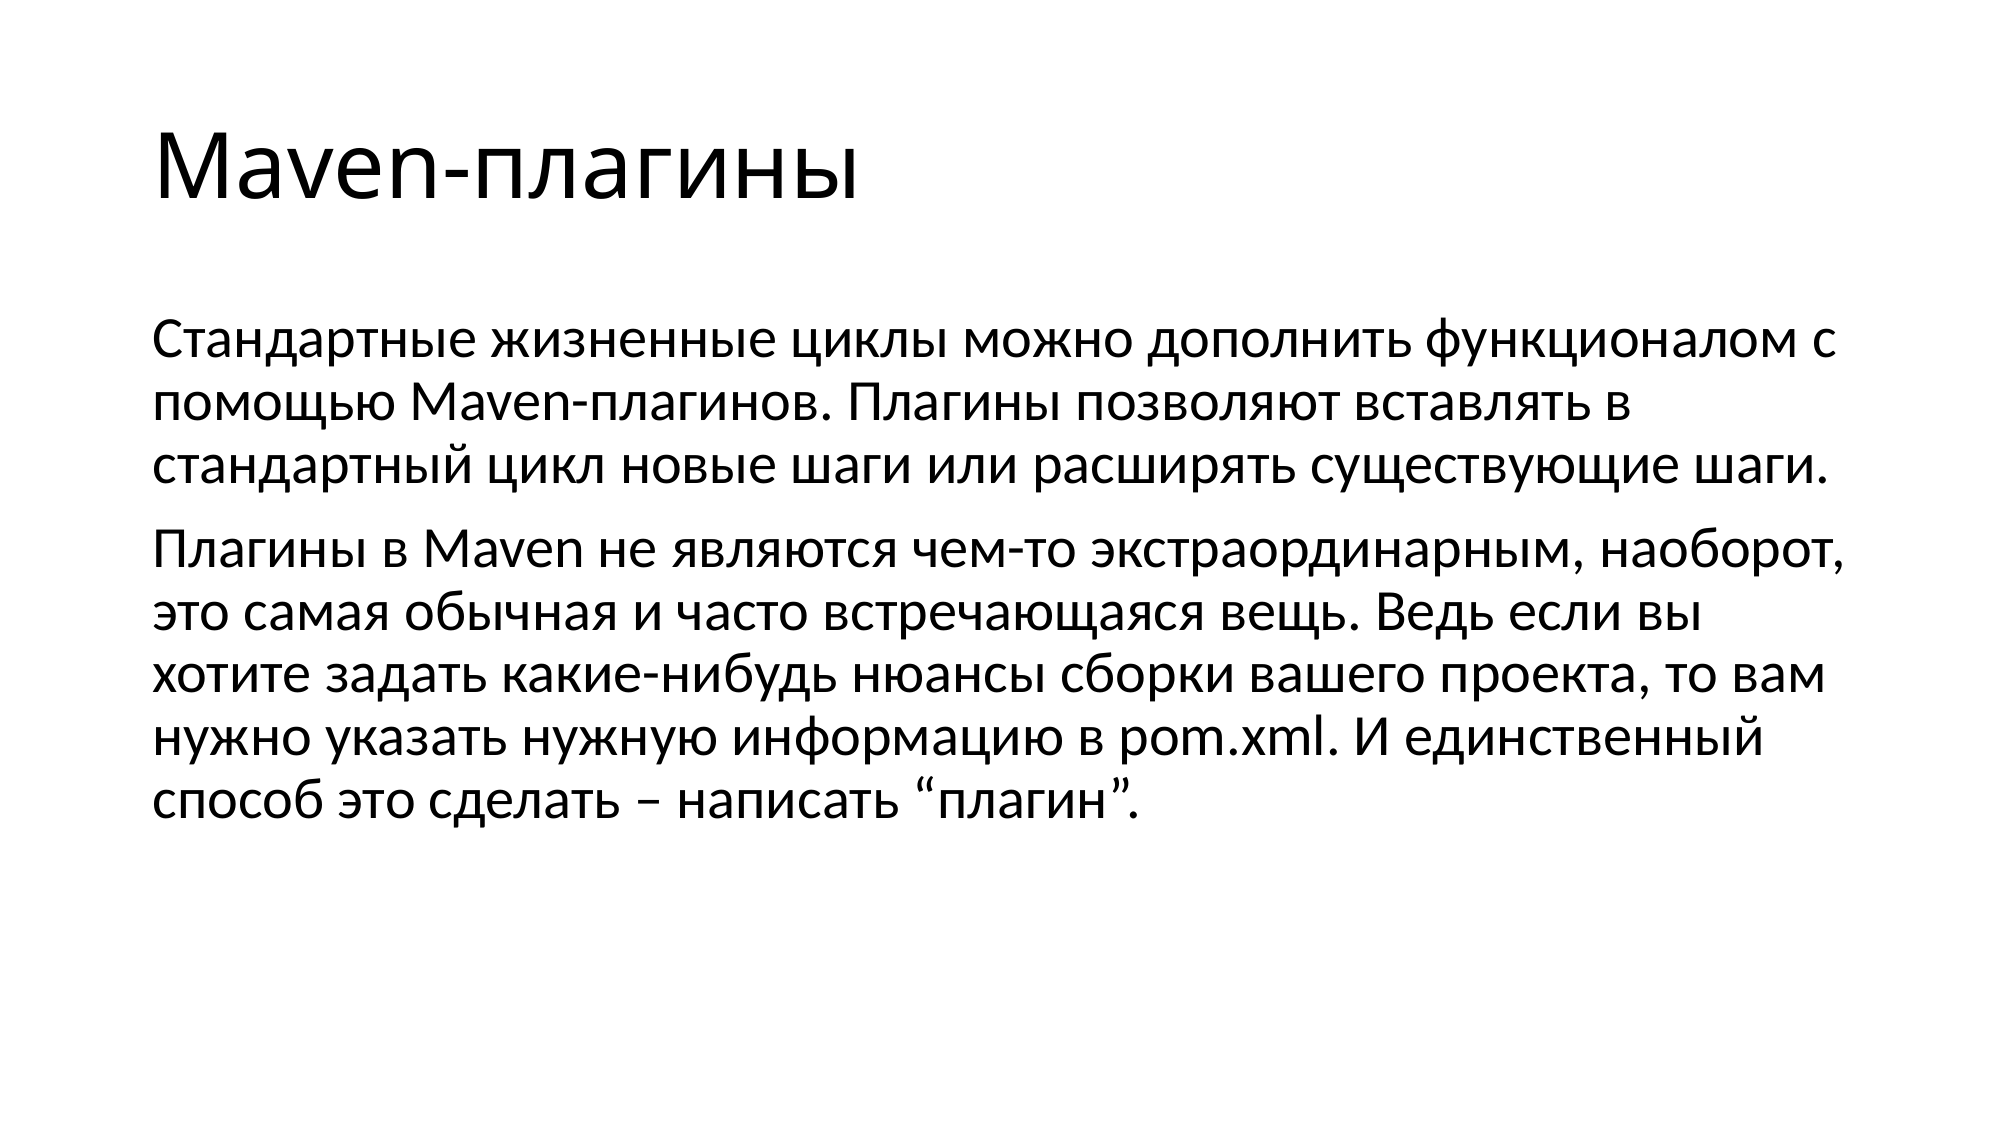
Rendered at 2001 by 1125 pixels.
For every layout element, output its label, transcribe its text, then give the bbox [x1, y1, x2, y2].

list Стандартные жизненные циклы можно дополнить функционалом с помощью Maven-плагинов. Плагины позволяют вставлять в стандартный цикл новые шаги или расширять существующие шаги. Плагины в Maven не являются чем-то экстраординарным, наоборот, это самая обычная и часто встречающаяся вещь. Ведь если вы хотите задать какие-нибудь нюансы сборки вашего проекта, то вам нужно указать нужную информацию в pom.xml. И единственный способ это сделать – написать “плагин”. [137, 299, 1863, 1014]
title Maven-плагины [137, 59, 1863, 278]
